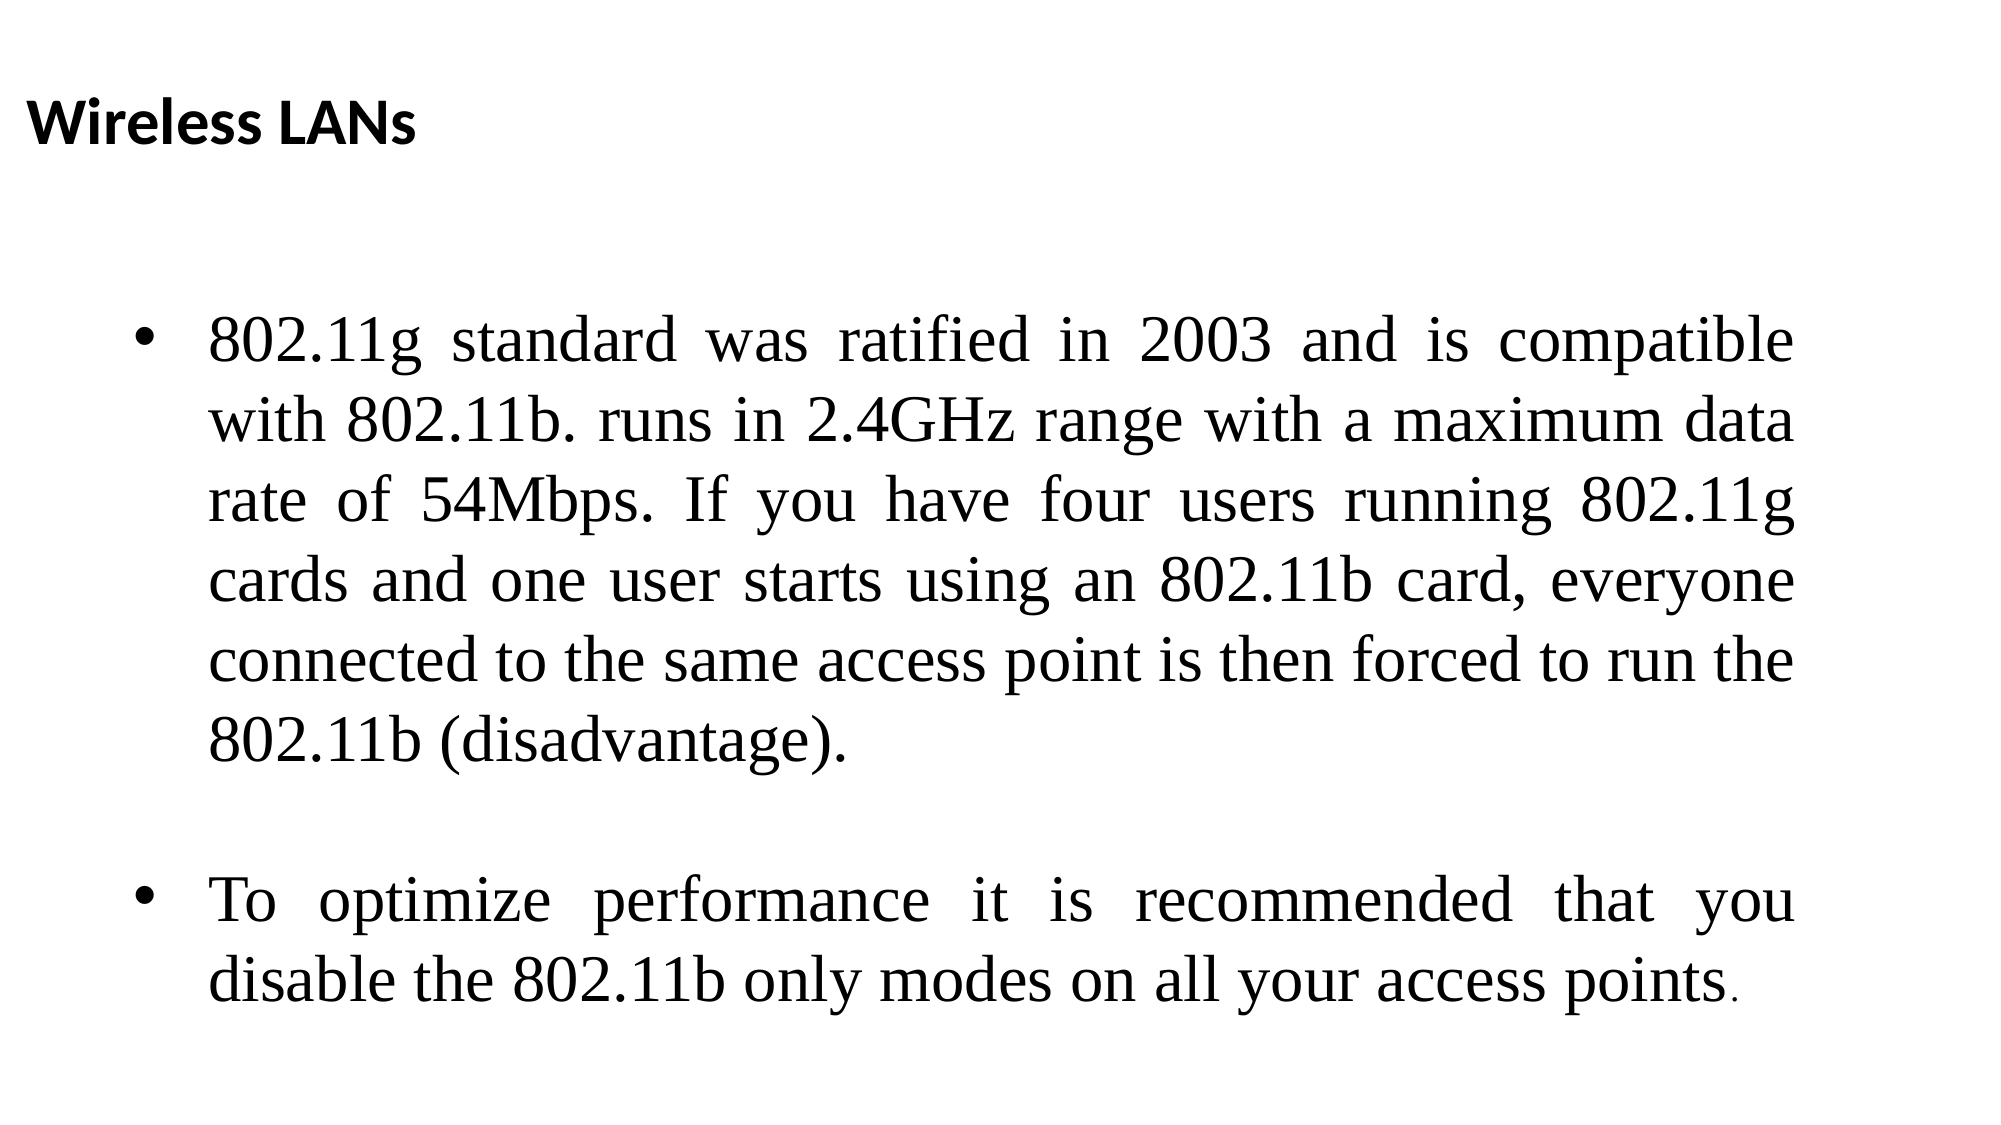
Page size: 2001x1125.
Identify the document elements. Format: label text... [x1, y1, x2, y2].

text_box Wireless LANs [11, 70, 1012, 166]
text_box 802.11g standard was ratified in 2003 and is compatible with 802.11b. runs in 2.4GHz range with a maximum data rate of 54Mbps. If you have four users running 802.11g cards and one user starts using an 802.11b card, everyone connected to the same access point is then forced to run the 802.11b (disadvantage). To optimize performance it is recommended that you disable the 802.11b only modes on all your access points. [118, 287, 1814, 1022]
